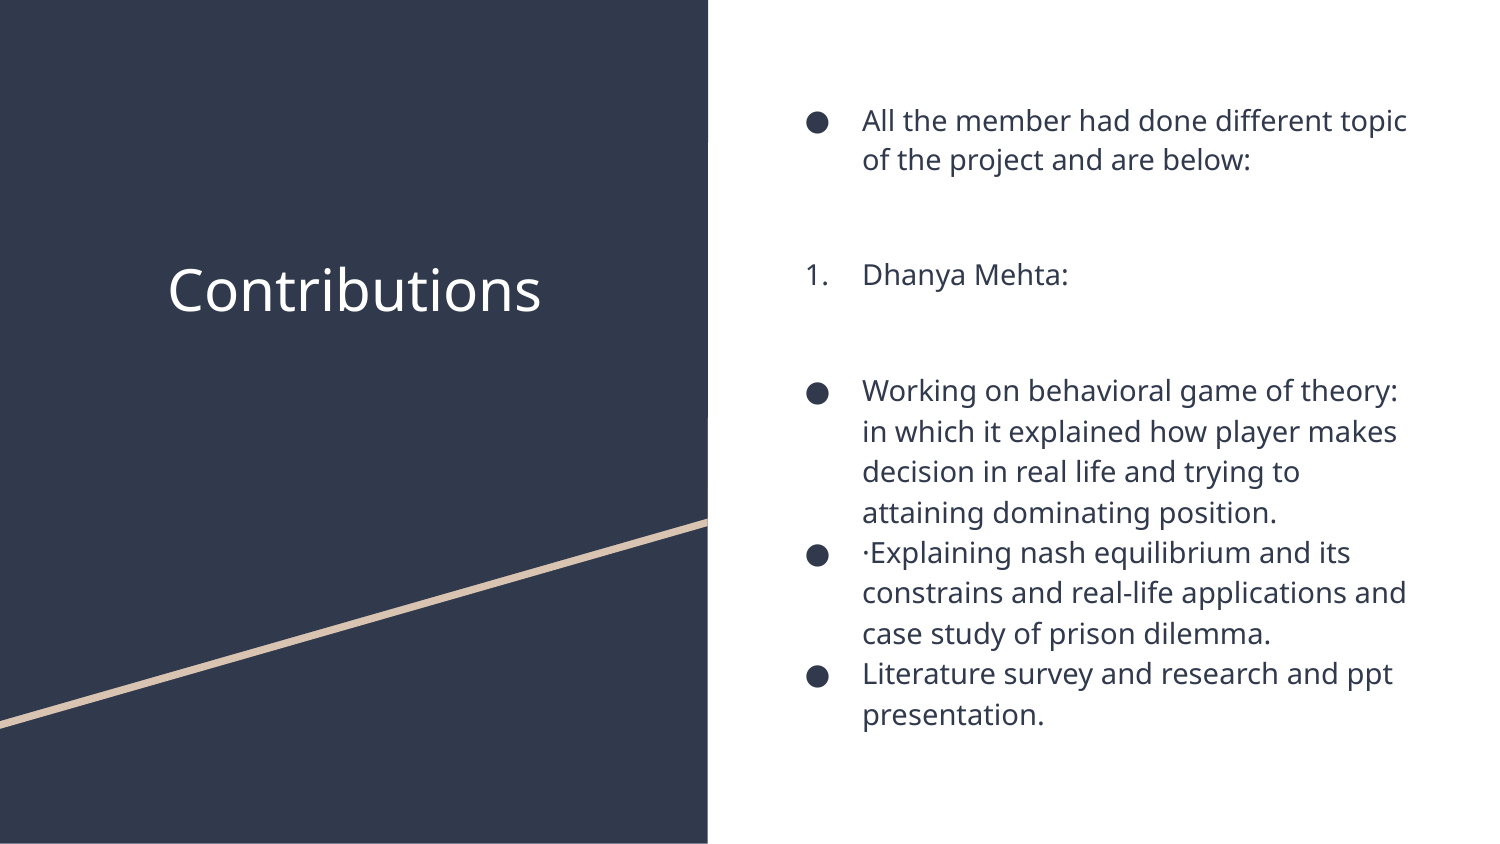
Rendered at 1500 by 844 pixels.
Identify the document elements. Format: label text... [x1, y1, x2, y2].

list All the member had done different topic of the project and are below: Dhanya Mehta: Working on behavioral game of theory: in which it explained how player makes decision in real life and trying to attaining dominating position. ·Explaining nash equilibrium and its constrains and real-life applications and case study of prison dilemma. Literature survey and research and ppt presentation. [761, 82, 1446, 755]
title Contributions [51, 82, 660, 494]
